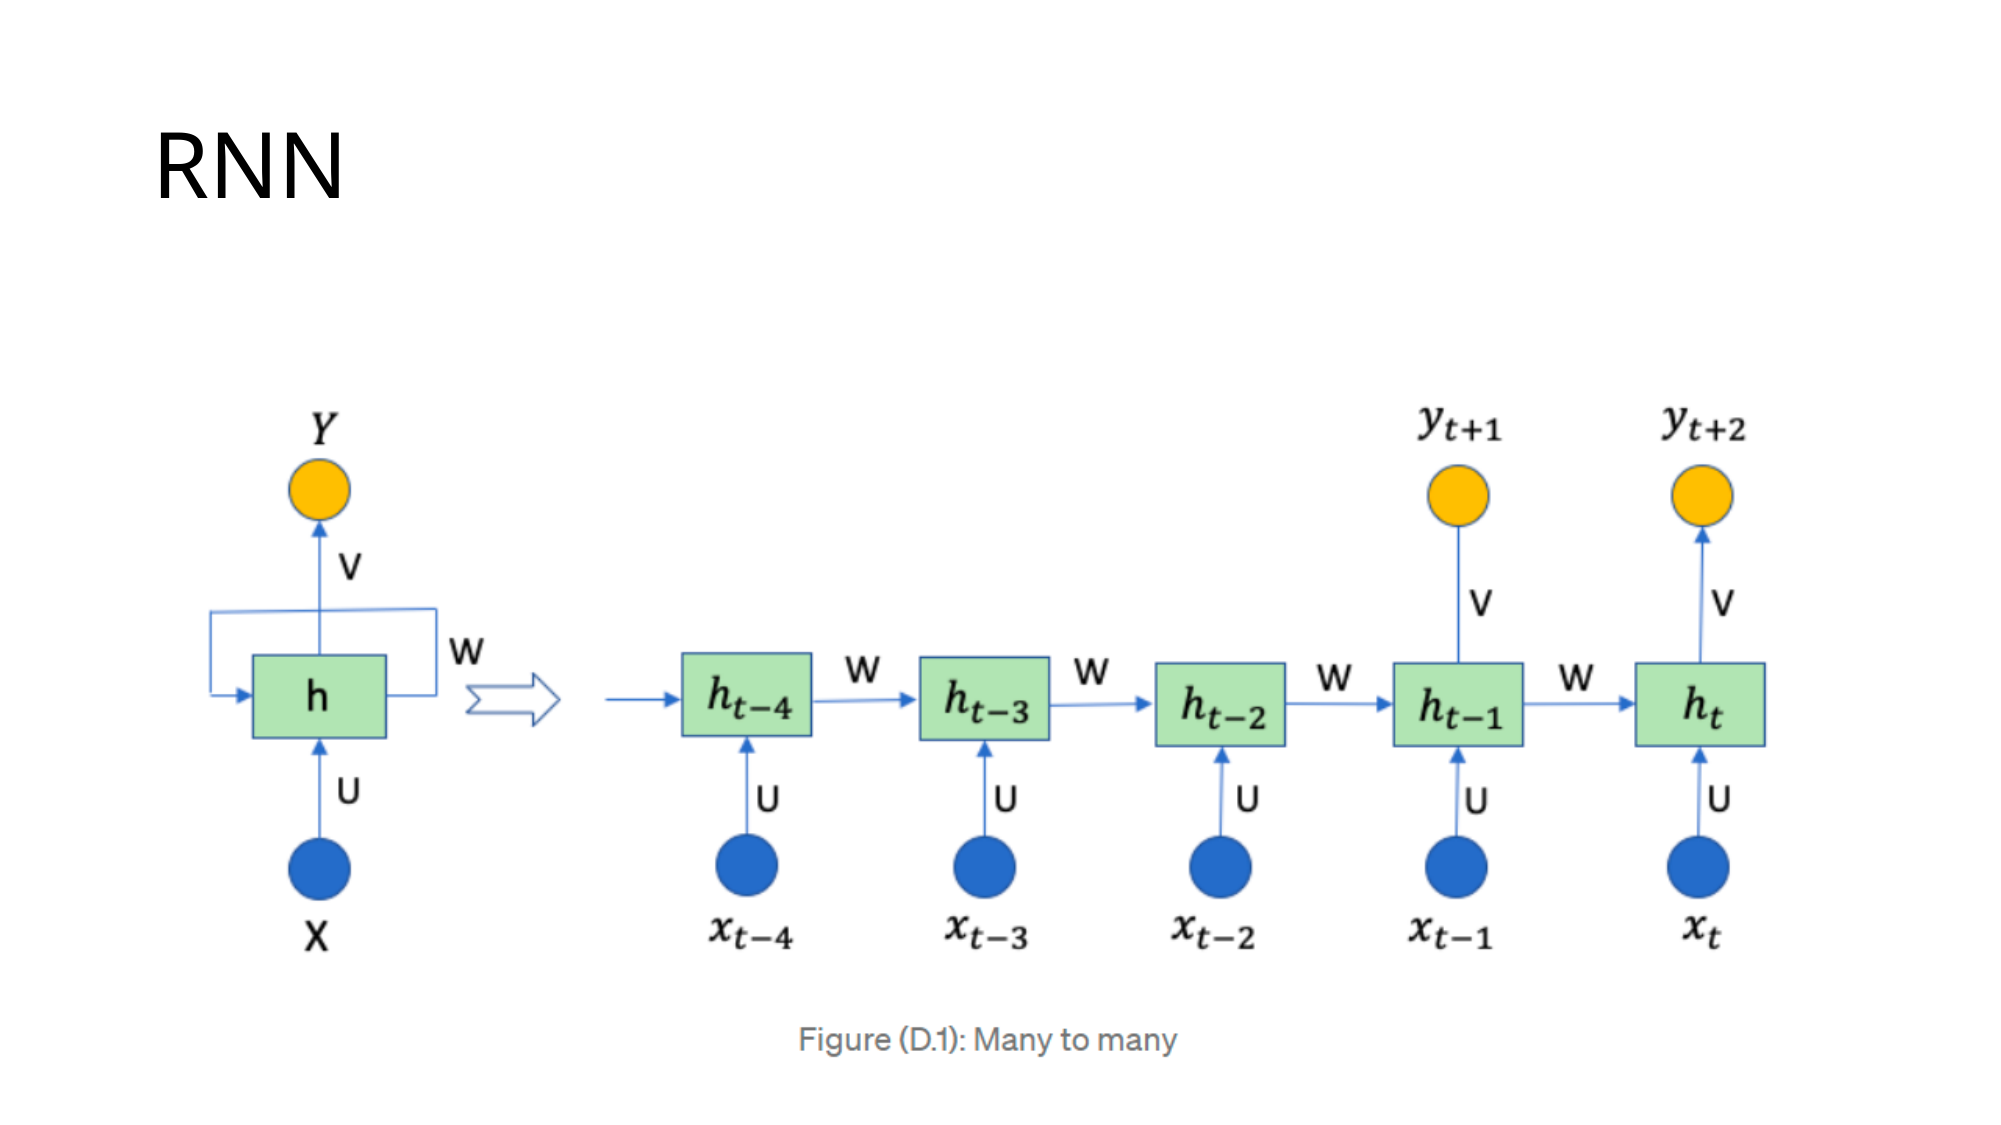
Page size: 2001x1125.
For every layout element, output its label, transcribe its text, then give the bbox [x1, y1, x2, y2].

title RNN [137, 59, 1863, 278]
picture [184, 299, 1816, 1065]
